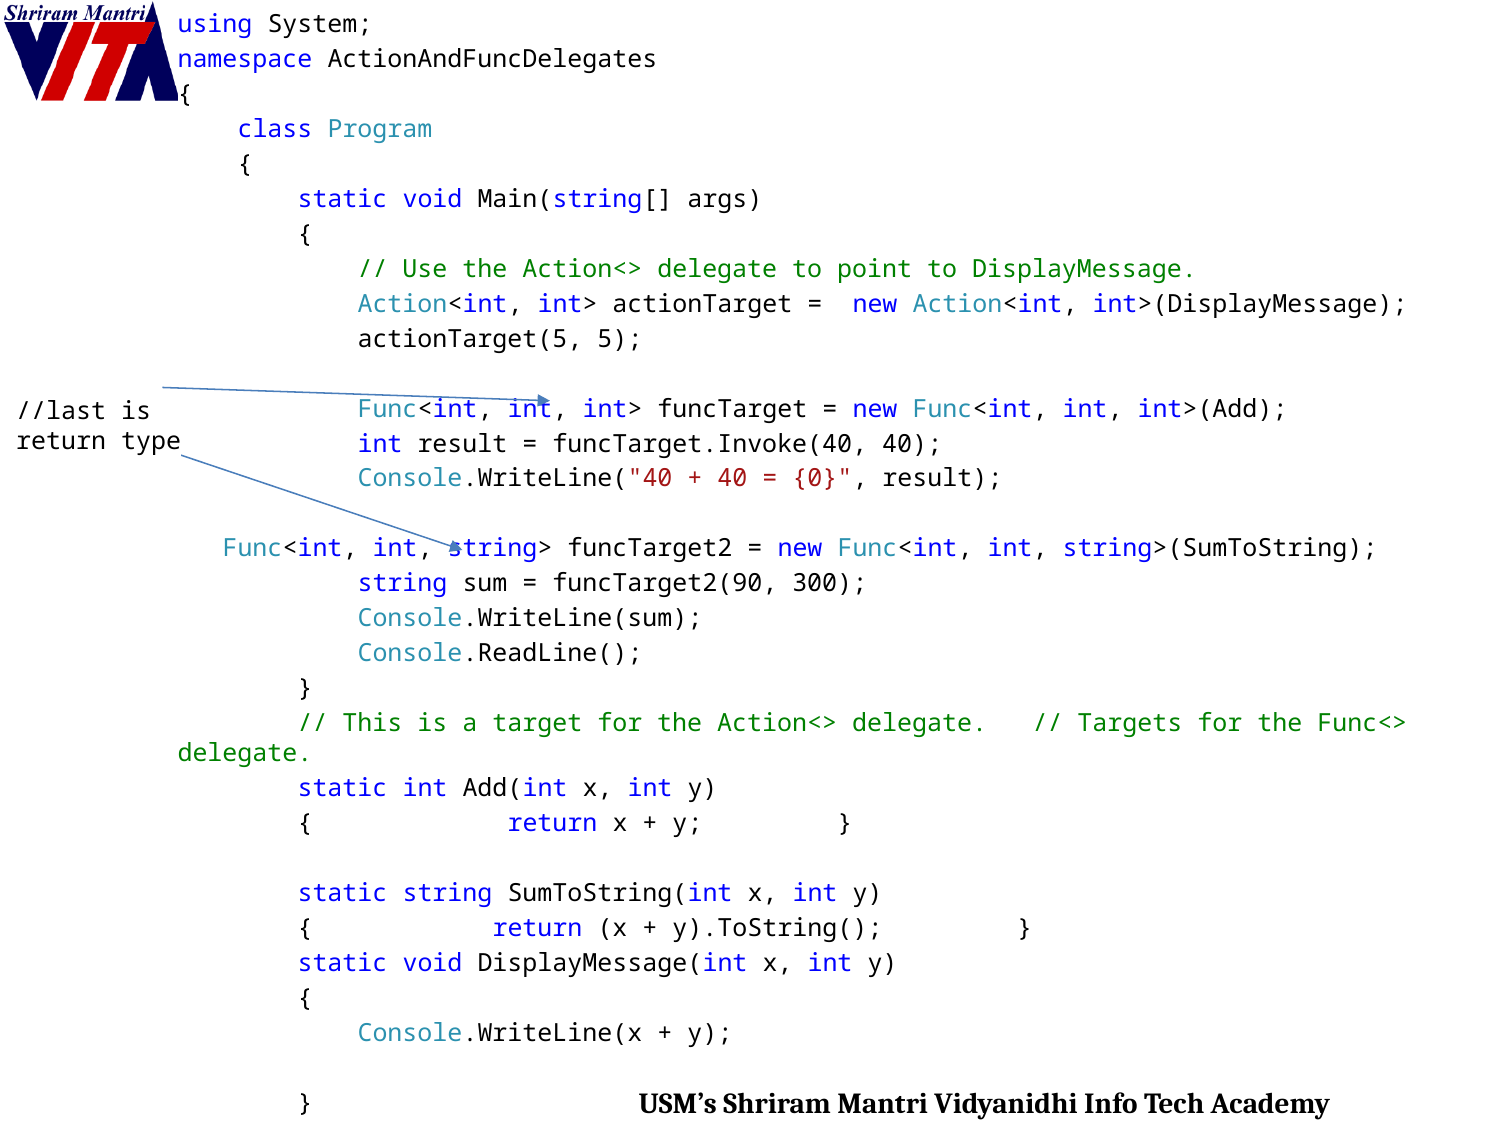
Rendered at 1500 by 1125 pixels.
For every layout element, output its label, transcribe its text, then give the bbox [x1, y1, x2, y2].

list using System; namespace ActionAndFuncDelegates { class Program { static void Main(string[] args) { // Use the Action<> delegate to point to DisplayMessage. Action<int, int> actionTarget = new Action<int, int>(DisplayMessage); actionTarget(5, 5); Func<int, int, int> funcTarget = new Func<int, int, int>(Add); int result = funcTarget.Invoke(40, 40); Console.WriteLine("40 + 40 = {0}", result); Func<int, int, string> funcTarget2 = new Func<int, int, string>(SumToString); string sum = funcTarget2(90, 300); Console.WriteLine(sum); Console.ReadLine(); } // This is a target for the Action<> delegate. // Targets for the Func<> delegate. static int Add(int x, int y) { return x + y; } static string SumToString(int x, int y) { return (x + y).ToString(); } static void DisplayMessage(int x, int y) { Console.WriteLine(x + y); } } } [162, 0, 1500, 1125]
picture [0, 0, 162, 121]
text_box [1, 387, 551, 551]
